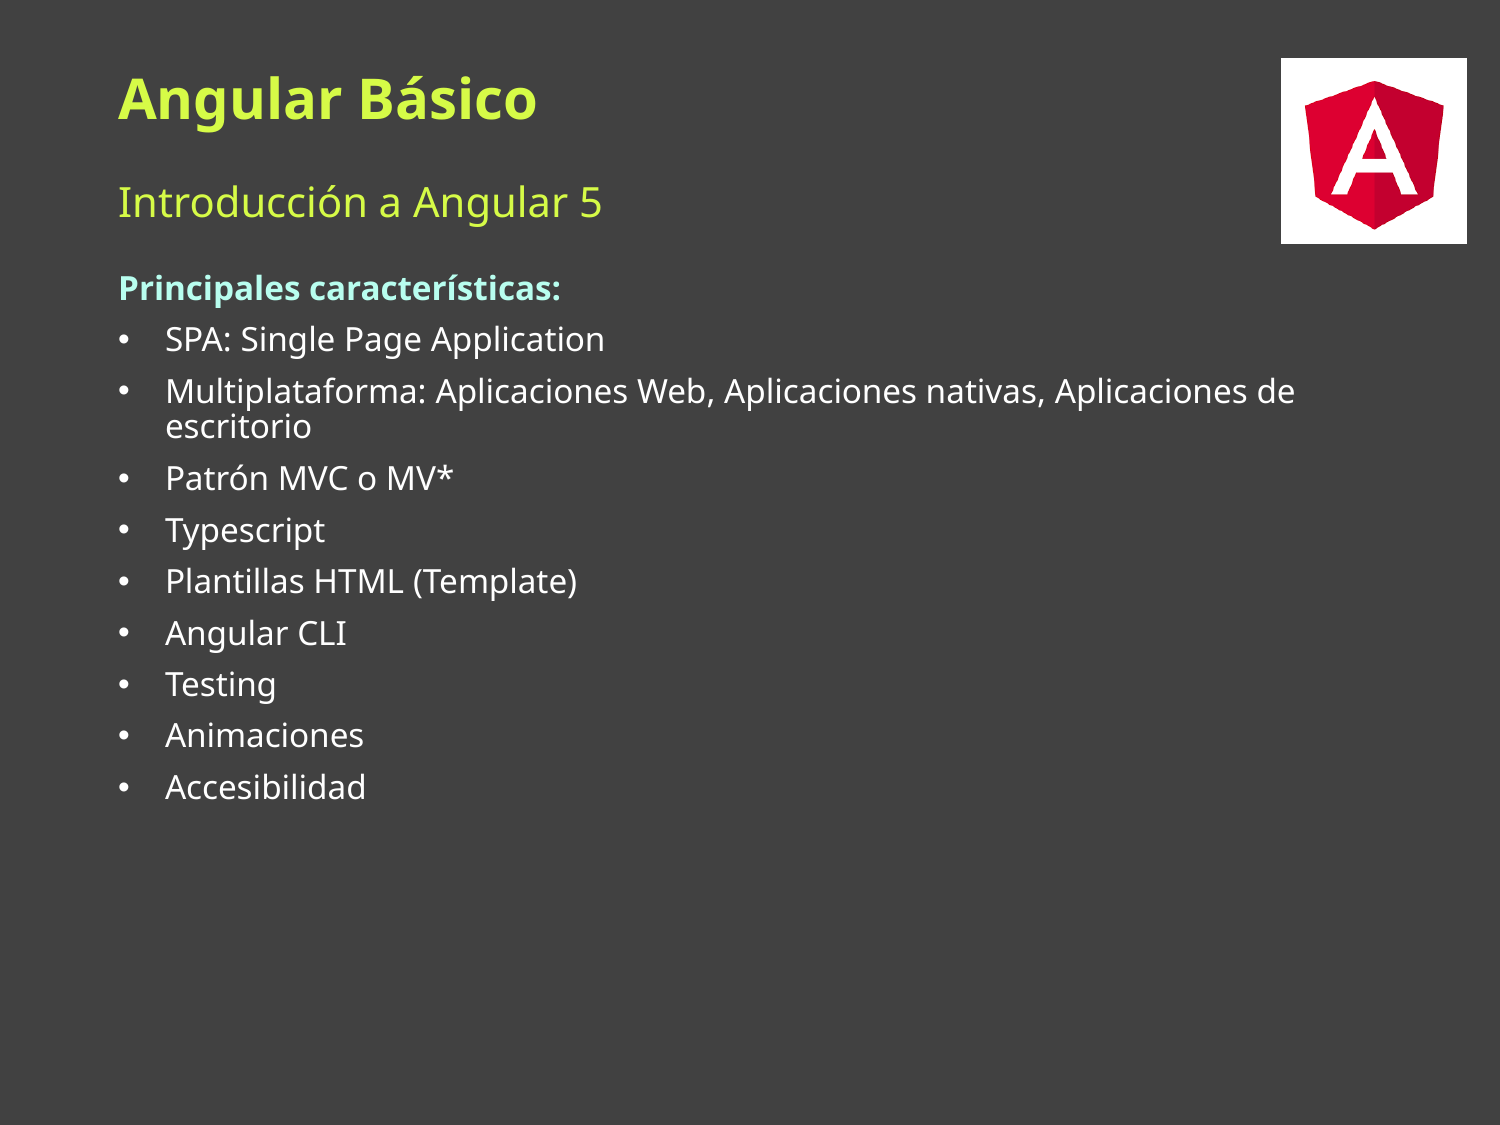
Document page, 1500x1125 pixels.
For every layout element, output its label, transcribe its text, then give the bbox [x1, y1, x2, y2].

picture [1281, 58, 1467, 244]
list Principales características: SPA: Single Page Application Multiplataforma: Aplicaciones Web, Aplicaciones nativas, Aplicaciones de escritorio Patrón MVC o MV* Typescript Plantillas HTML (Template) Angular CLI Testing Animaciones Accesibilidad [103, 264, 1397, 1014]
title Angular Básico [103, 59, 1282, 144]
list Introducción a Angular 5 [103, 163, 1282, 244]
